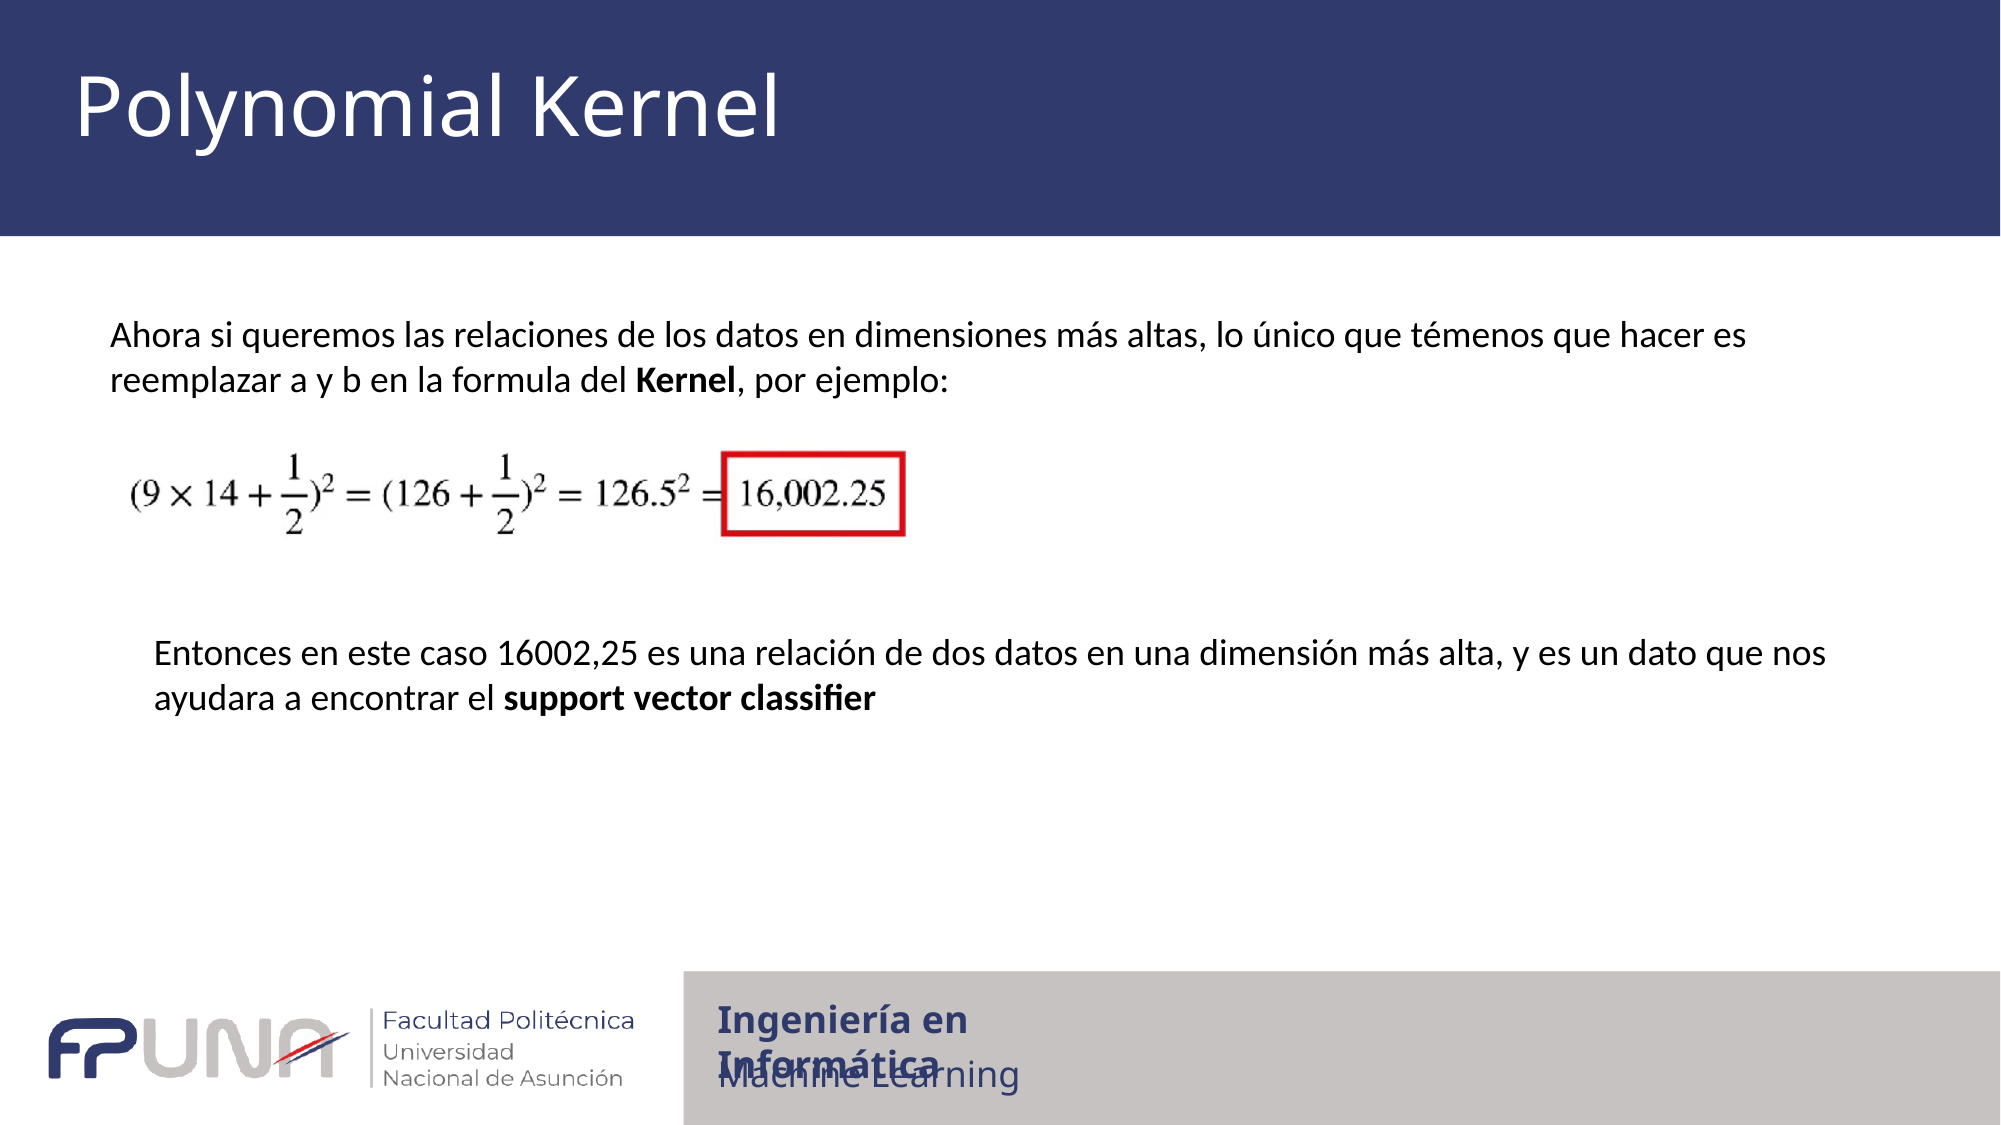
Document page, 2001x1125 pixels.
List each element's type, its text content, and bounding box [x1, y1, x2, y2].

list Polynomial Kernel [58, 57, 1942, 118]
text_box Ahora si queremos las relaciones de los datos en dimensiones más altas, lo único que témenos que hacer es reemplazar a y b en la formula del Kernel, por ejemplo: [95, 302, 1941, 453]
text_box Entonces en este caso 16002,25 es una relación de dos datos en una dimensión más alta, y es un dato que nos ayudara a encontrar el support vector classifier [138, 620, 1863, 726]
list Machine Learning [702, 1048, 1180, 1103]
picture [0, 0, 2001, 1125]
